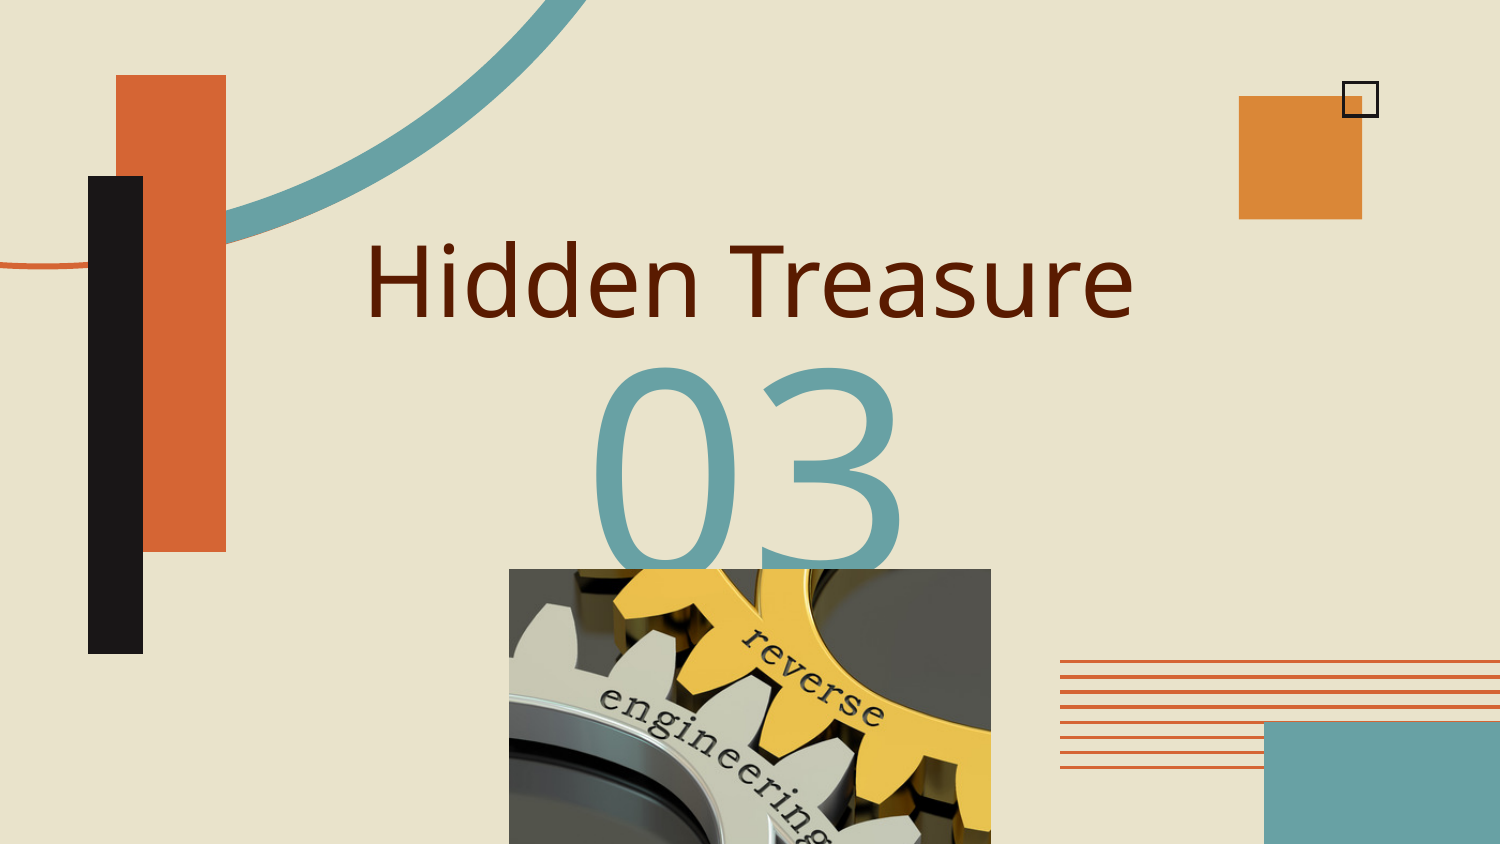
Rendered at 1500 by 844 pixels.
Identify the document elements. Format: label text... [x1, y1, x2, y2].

title 03 [551, 441, 948, 567]
picture [509, 569, 991, 844]
title Hidden Treasure [313, 208, 1187, 346]
